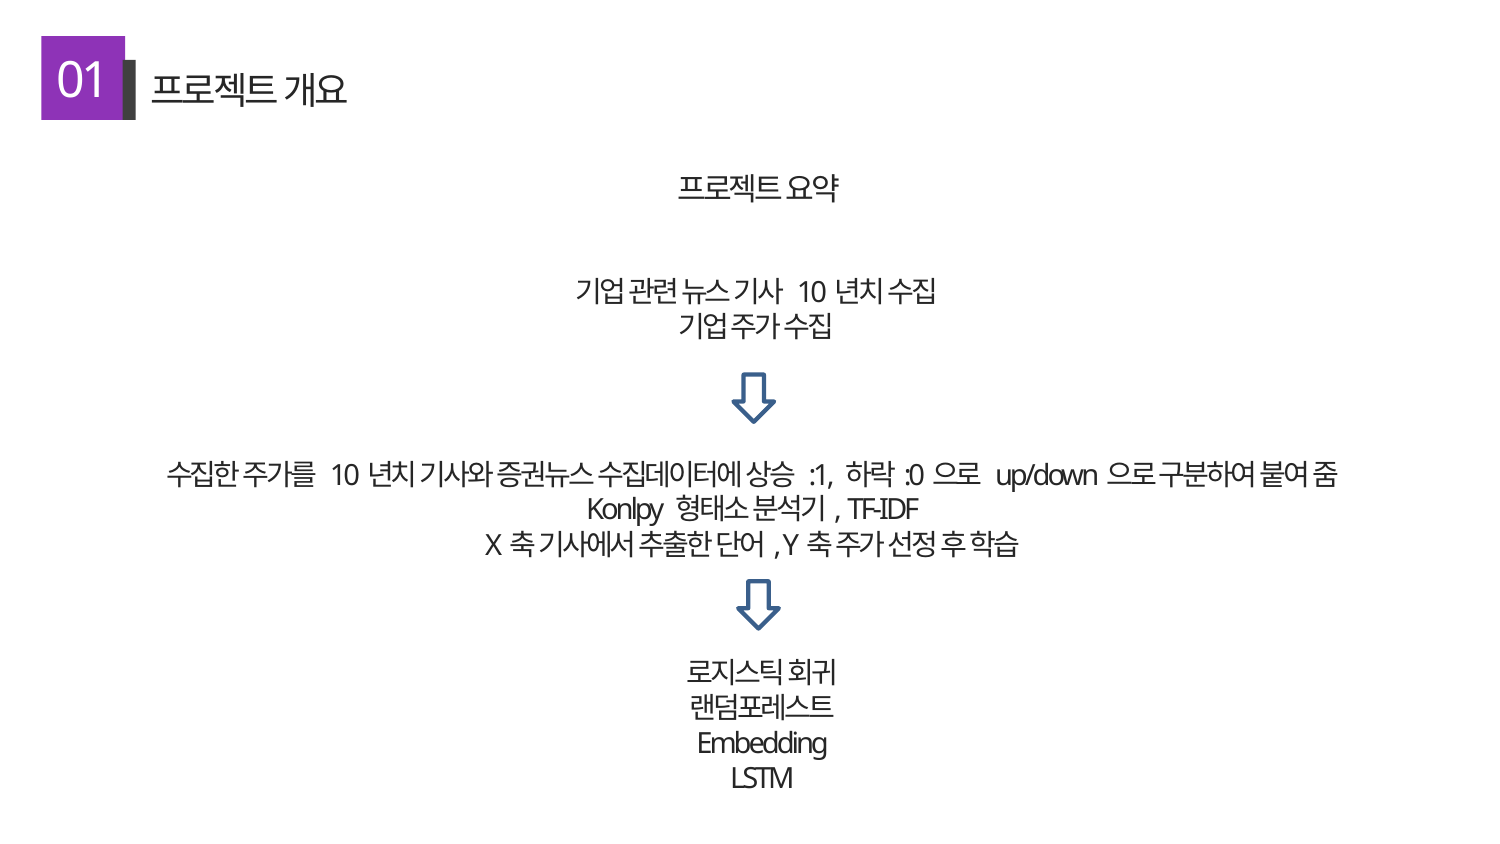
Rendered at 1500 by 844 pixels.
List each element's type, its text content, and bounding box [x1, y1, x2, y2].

text_box [736, 579, 781, 631]
text_box 로지스틱 회귀 랜덤포레스트 Embedding LSTM [19, 646, 1500, 802]
text_box 수집한 주가를 10년치 기사와 증권뉴스 수집데이터에 상승 :1, 하락:0으로 up/down으로 구분하여 붙여 줌 Konlpy 형태소 분석기, TF-IDF X축 기사에서 추출한 단어, Y축 주가 선정 후 학습 [0, 448, 1500, 604]
text_box [121, 58, 138, 122]
text_box [39, 115, 121, 122]
text_box [39, 34, 127, 40]
text_box 프로젝트 요약 [637, 161, 880, 215]
text_box 01 [30, 40, 137, 115]
text_box [731, 372, 777, 424]
text_box 프로젝트 개요 [138, 59, 727, 120]
text_box 기업 관련 뉴스 기사 10년치 수집 기업 주가 수집 [0, 265, 1500, 351]
